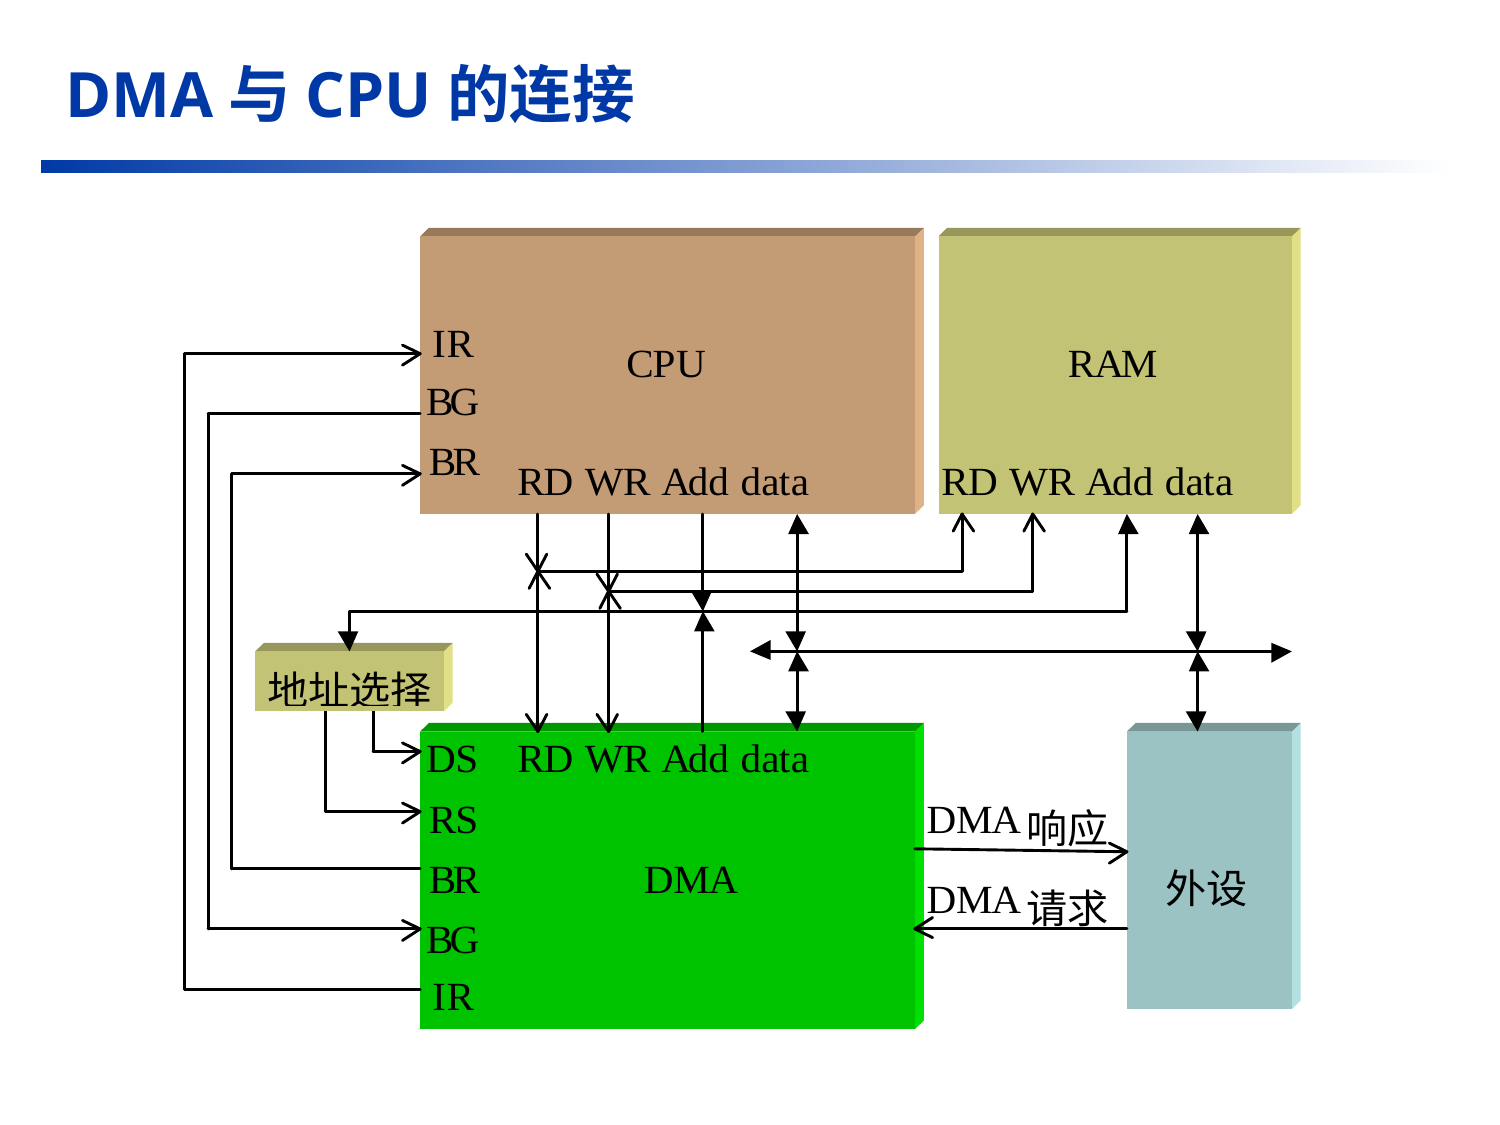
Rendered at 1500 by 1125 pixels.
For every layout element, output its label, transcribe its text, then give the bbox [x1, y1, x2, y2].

title DMA与CPU的连接 [50, 0, 1425, 138]
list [137, 196, 1363, 1047]
